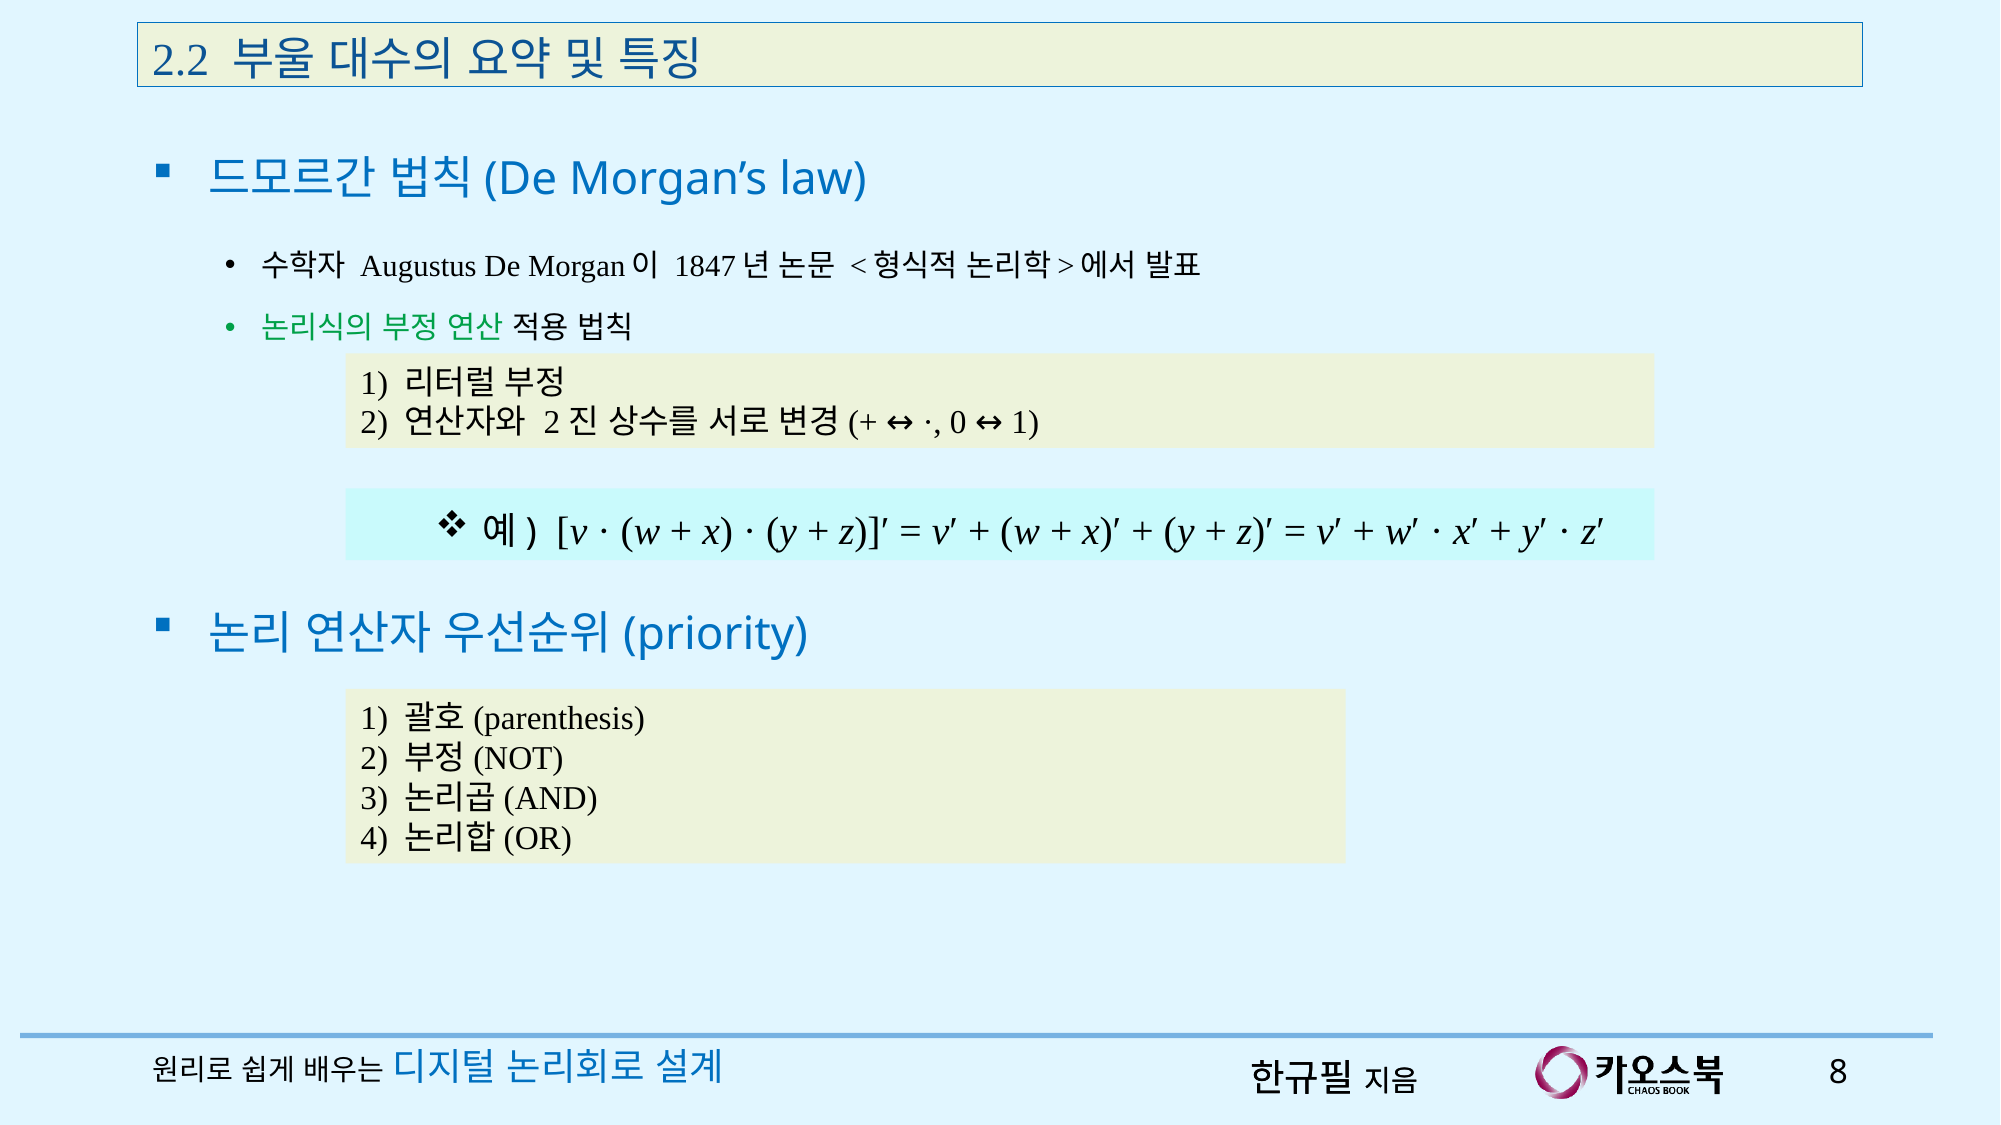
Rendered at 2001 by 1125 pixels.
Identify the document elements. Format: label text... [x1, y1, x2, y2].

footer 원리로 쉽게 배우는 디지털 논리회로 설계 [137, 1035, 832, 1096]
text_box 2.2 부울 대수의 요약 및 특징 [137, 22, 1863, 87]
text_box 논리 연산자 우선순위(priority) [137, 595, 1138, 666]
text_box 드모르간 법칙(De Morgan’s law) [137, 141, 1138, 212]
text_box 1) 괄호(parenthesis) 2) 부정(NOT) 3) 논리곱(AND) 4) 논리합(OR) [345, 688, 1346, 864]
list 수학자 Augustus De Morgan이 1847년 논문 <형식적 논리학>에서 발표 논리식의 부정 연산 적용 법칙 [137, 212, 1863, 354]
text_box 1) 리터럴 부정 2) 연산자와 2진 상수를 서로 변경(+ ↔ ·, 0 ↔ 1) [345, 353, 1655, 448]
picture [1535, 1046, 1723, 1099]
slide_number 8 [1769, 1042, 1863, 1103]
text_box 예) [v · (w + x) · (y + z)]′ = v′ + (w + x)′ + (y + z)′ = v′ + w′ · x′ + y′ · z′ [345, 488, 1655, 561]
